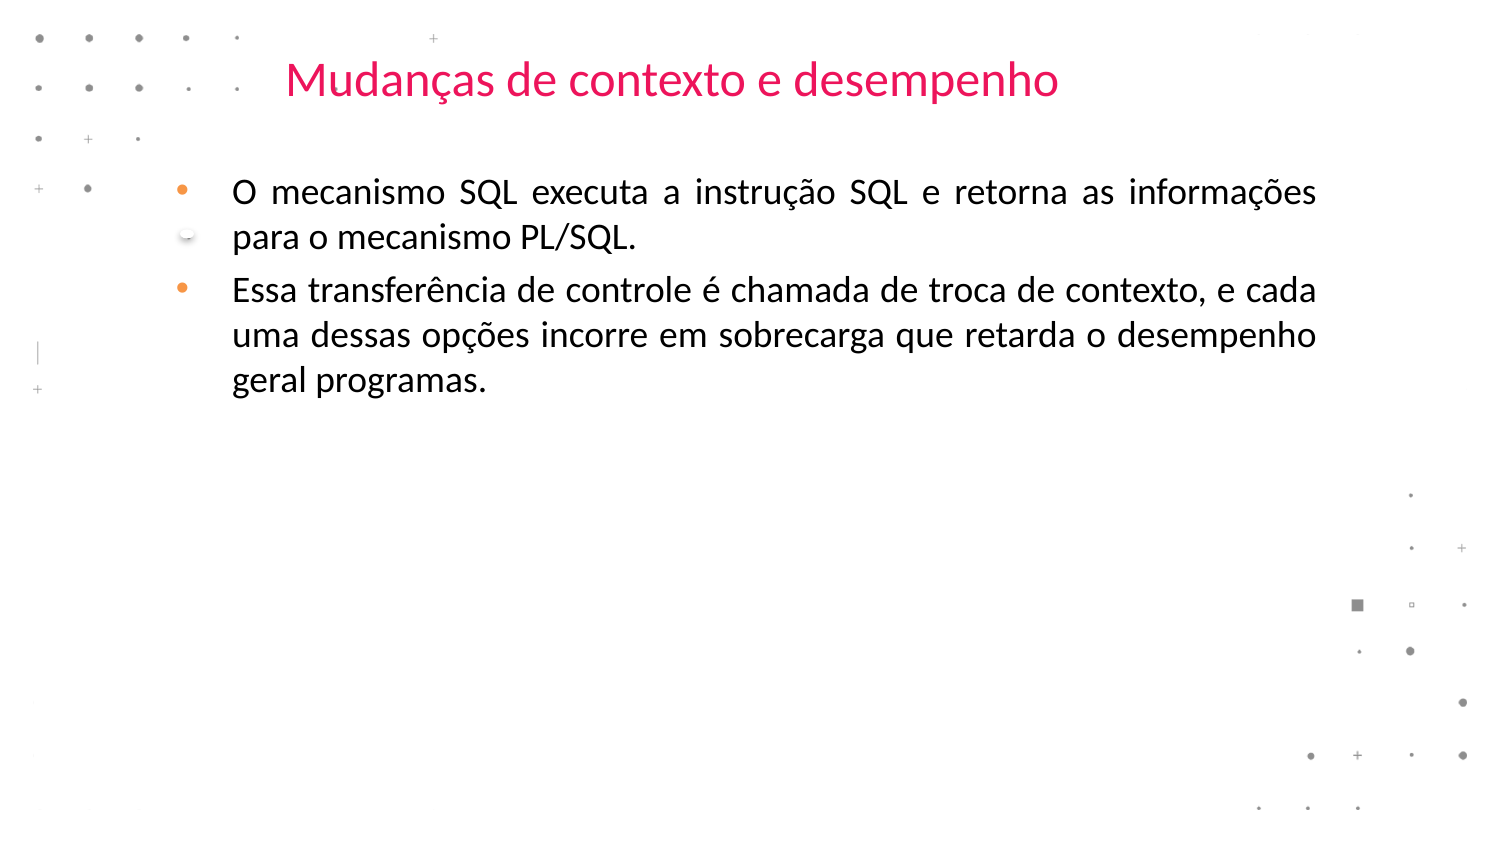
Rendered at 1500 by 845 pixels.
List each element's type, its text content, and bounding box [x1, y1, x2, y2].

list O mecanismo SQL executa a instrução SQL e retorna as informações para o mecanismo PL/SQL. Essa transferência de controle é chamada de troca de contexto, e cada uma dessas opções incorre em sobrecarga que retarda o desempenho geral programas. [160, 159, 1333, 445]
picture [33, 34, 1467, 810]
title Mudanças de contexto e desempenho [233, 38, 1112, 112]
